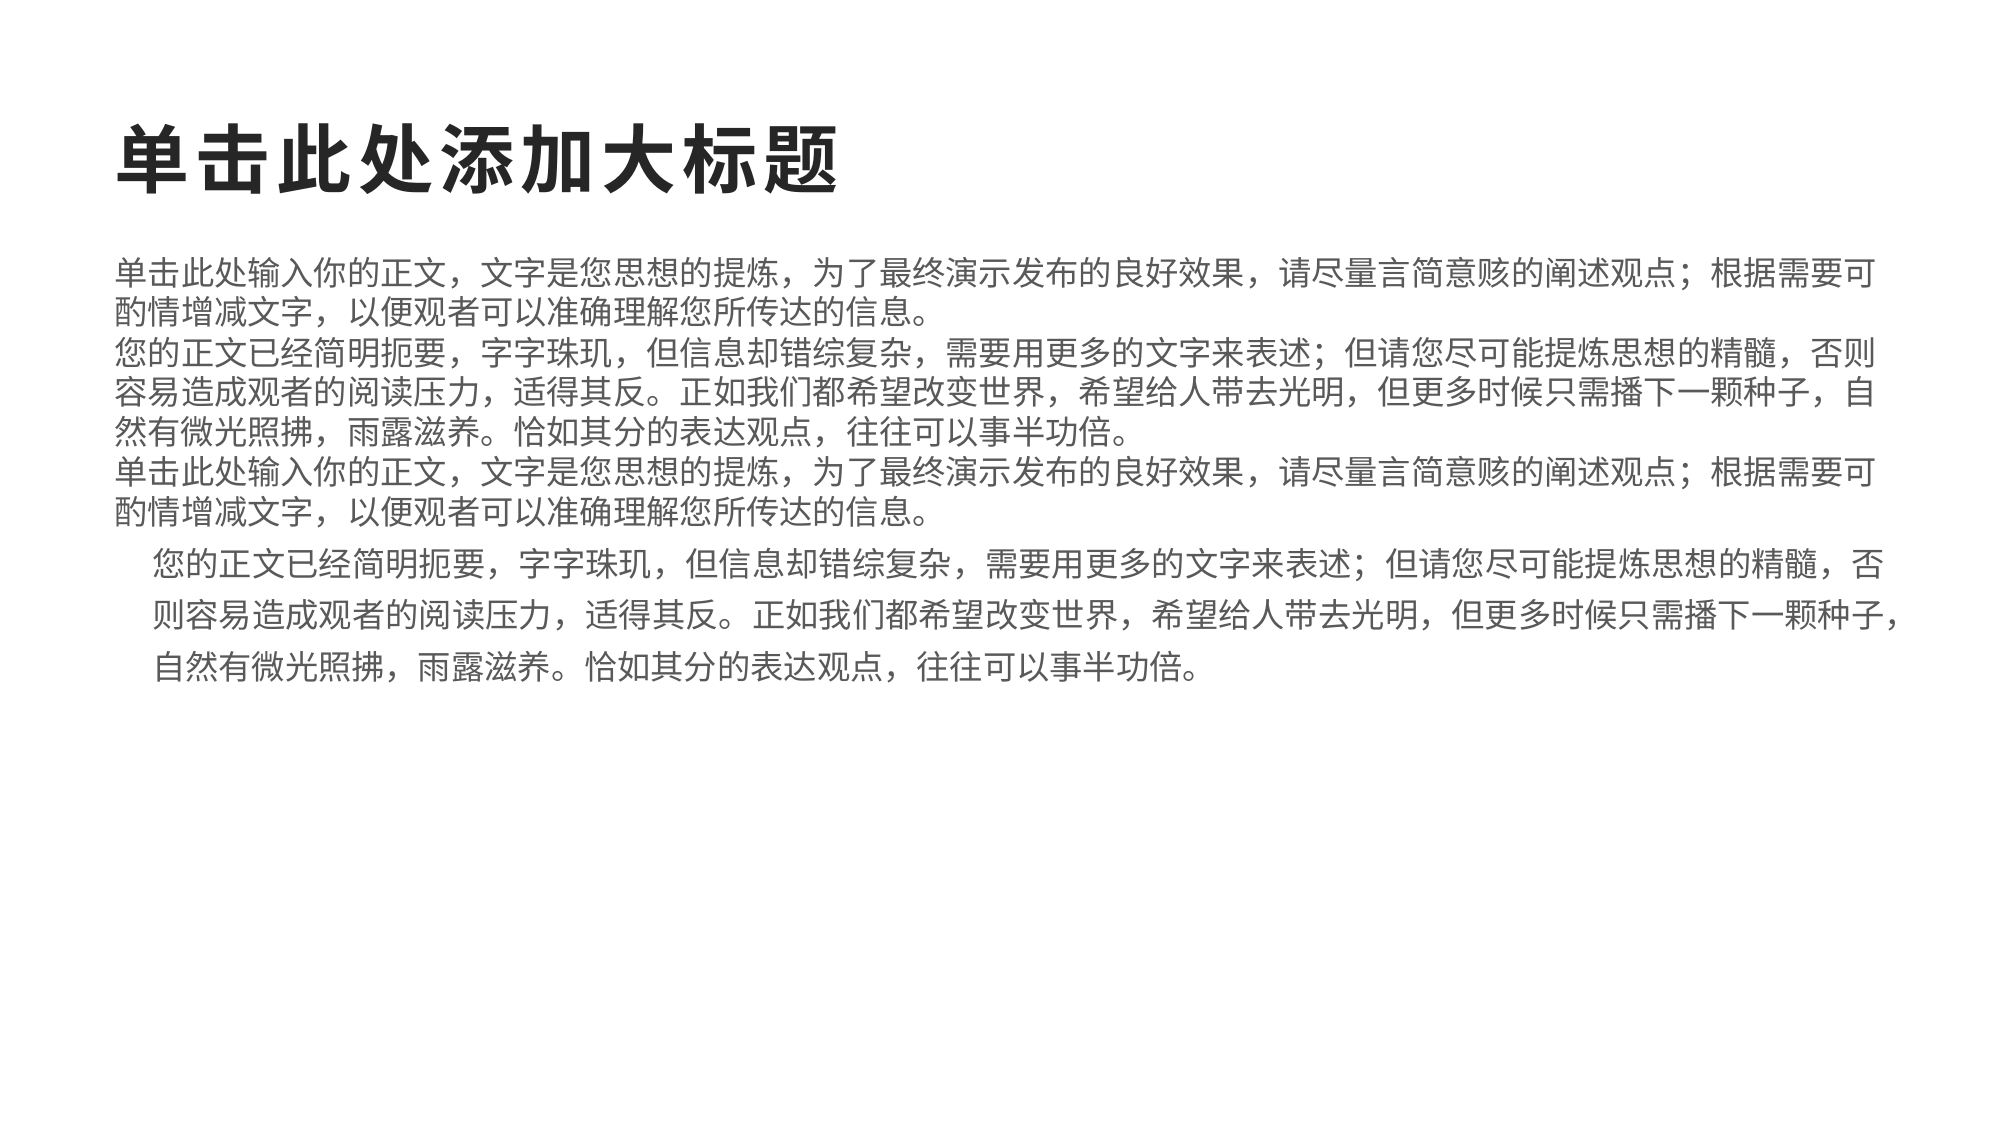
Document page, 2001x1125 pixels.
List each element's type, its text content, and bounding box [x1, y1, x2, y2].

text_box 单击此处添加大标题 [99, 99, 1900, 216]
text_box 单击此处输入你的正文，文字是您思想的提炼，为了最终演示发布的良好效果，请尽量言简意赅的阐述观点；根据需要可酌情增减文字，以便观者可以准确理解您所传达的信息。 您的正文已经简明扼要，字字珠玑，但信息却错综复杂，需要用更多的文字来表述；但请您尽可能提炼思想的精髓，否则容易造成观者的阅读压力，适得其反。正如我们都希望改变世界，希望给人带去光明，但更多时候只需播下一颗种子，自然有微光照拂，雨露滋养。恰如其分的表达观点，往往可以事半功倍。 单击此处输入你的正文，文字是您思想的提炼，为了最终演示发布的良好效果，请尽量言简意赅的阐述观点；根据需要可酌情增减文字，以便观者可以准确理解您所传达的信息。 您的正文已经简明扼要，字字珠玑，但信息却错综复杂，需要用更多的文字来表述；但请您尽可能提炼思想的精髓，否则容易造成观者的阅读压力，适得其反。正如我们都希望改变世界，希望给人带去光明，但更多时候只需播下一颗种子，自然有微光照拂，雨露滋养。恰如其分的表达观点，往往可以事半功倍。 [99, 244, 1900, 1026]
